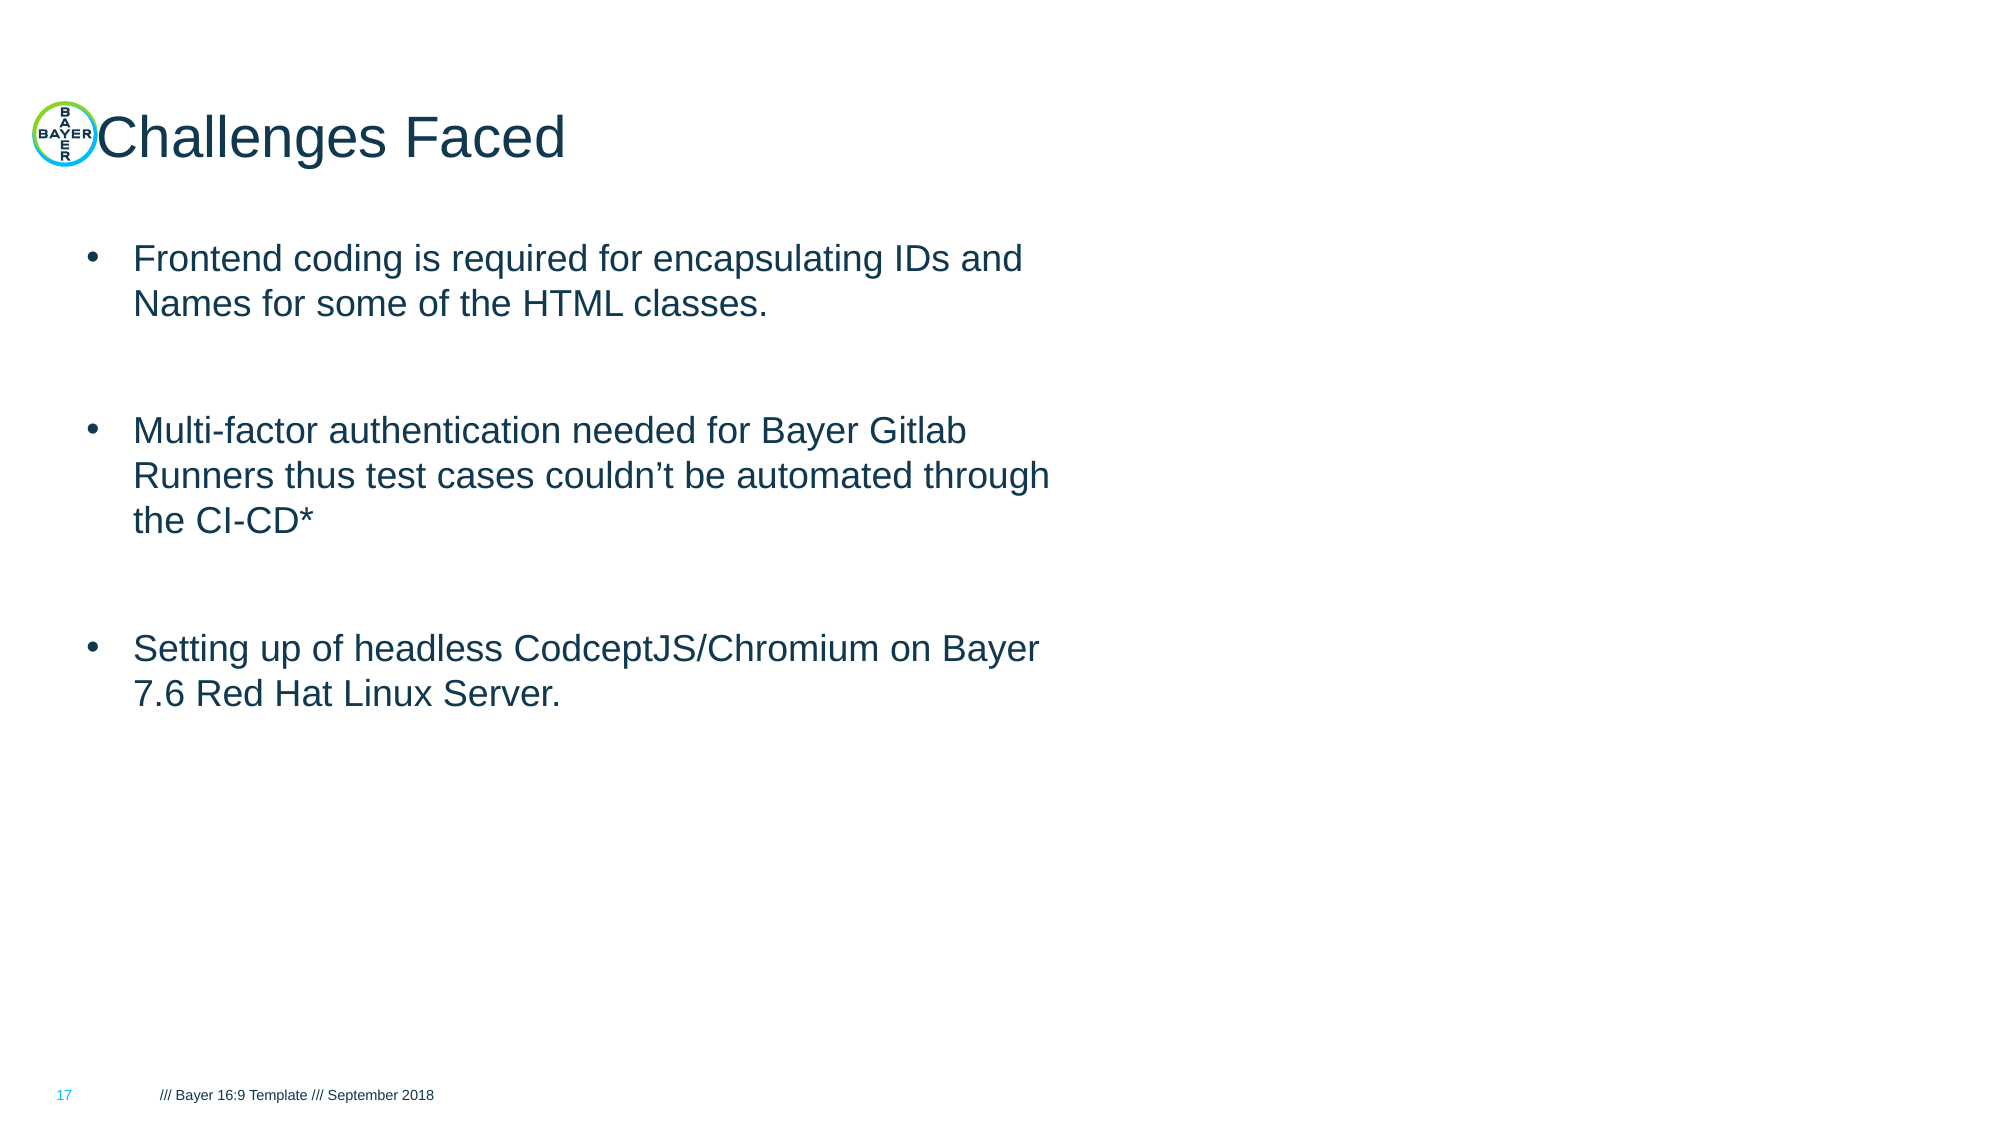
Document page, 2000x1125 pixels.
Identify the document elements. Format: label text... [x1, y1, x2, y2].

picture [64, 105, 82, 112]
footer /// Bayer 16:9 Template /// September 2018 [159, 1085, 1578, 1104]
slide_number 17 [32, 1085, 97, 1104]
title Challenges Faced [96, 27, 1868, 170]
list Frontend coding is required for encapsulating IDs and Names for some of the HTML classes. Multi-factor authentication needed for Bayer Gitlab Runners thus test cases couldn’t be automated through the CI-CD* Setting up of headless CodceptJS/Chromium on Bayer 7.6 Red Hat Linux Server. [86, 233, 1081, 937]
